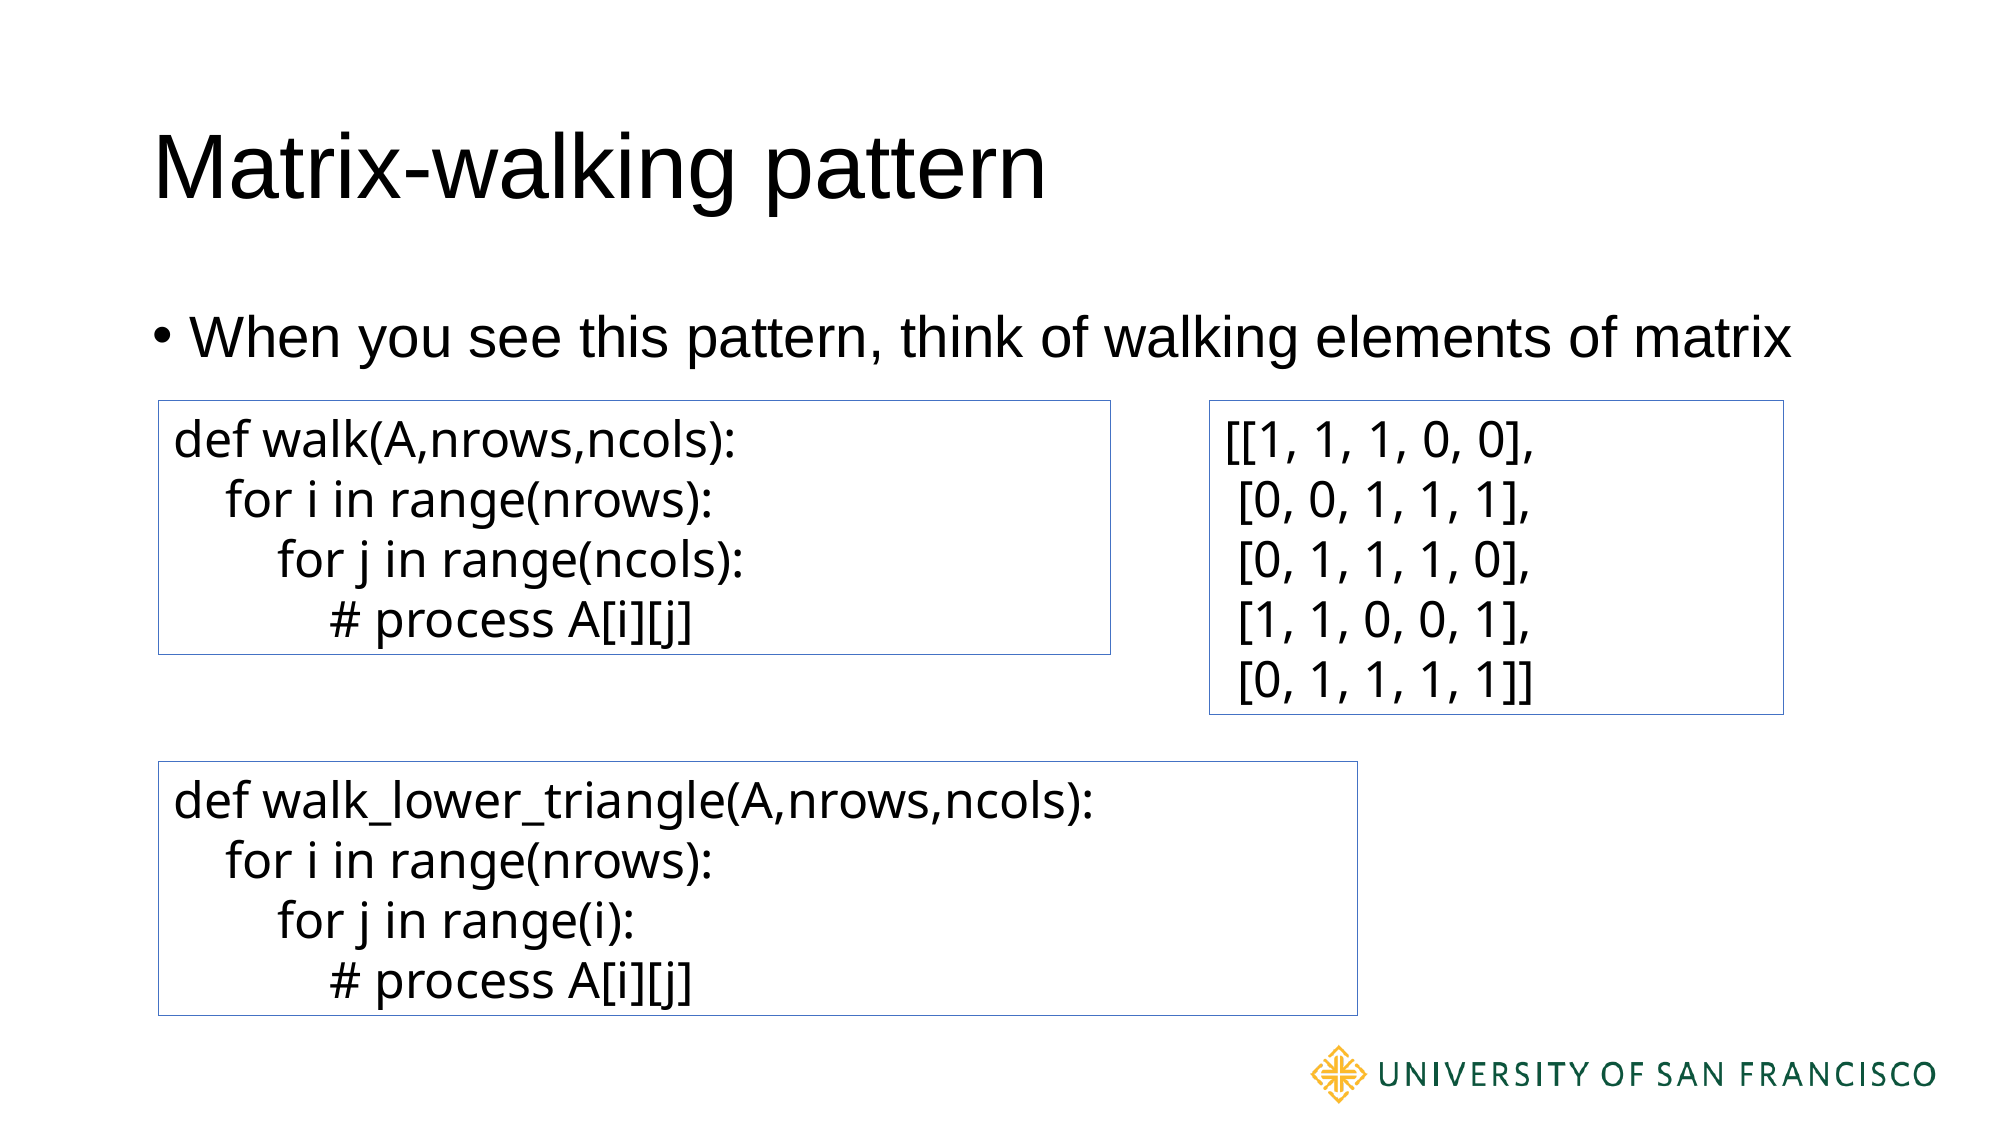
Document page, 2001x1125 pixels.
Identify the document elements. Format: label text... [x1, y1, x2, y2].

text_box [[1, 1, 1, 0, 0], [0, 0, 1, 1, 1], [0, 1, 1, 1, 0], [1, 1, 0, 0, 1], [0, 1, 1, 1, 1]] [1209, 400, 1784, 715]
list When you see this pattern, think of walking elements of matrix [137, 299, 1863, 1014]
text_box def walk_lower_triangle(A,nrows,ncols): for i in range(nrows): for j in range(i): # process A[i][j] [158, 761, 1358, 1016]
text_box def walk(A,nrows,ncols): for i in range(nrows): for j in range(ncols): # process A[i][j] [158, 400, 1111, 655]
title Matrix-walking pattern [137, 59, 1863, 278]
